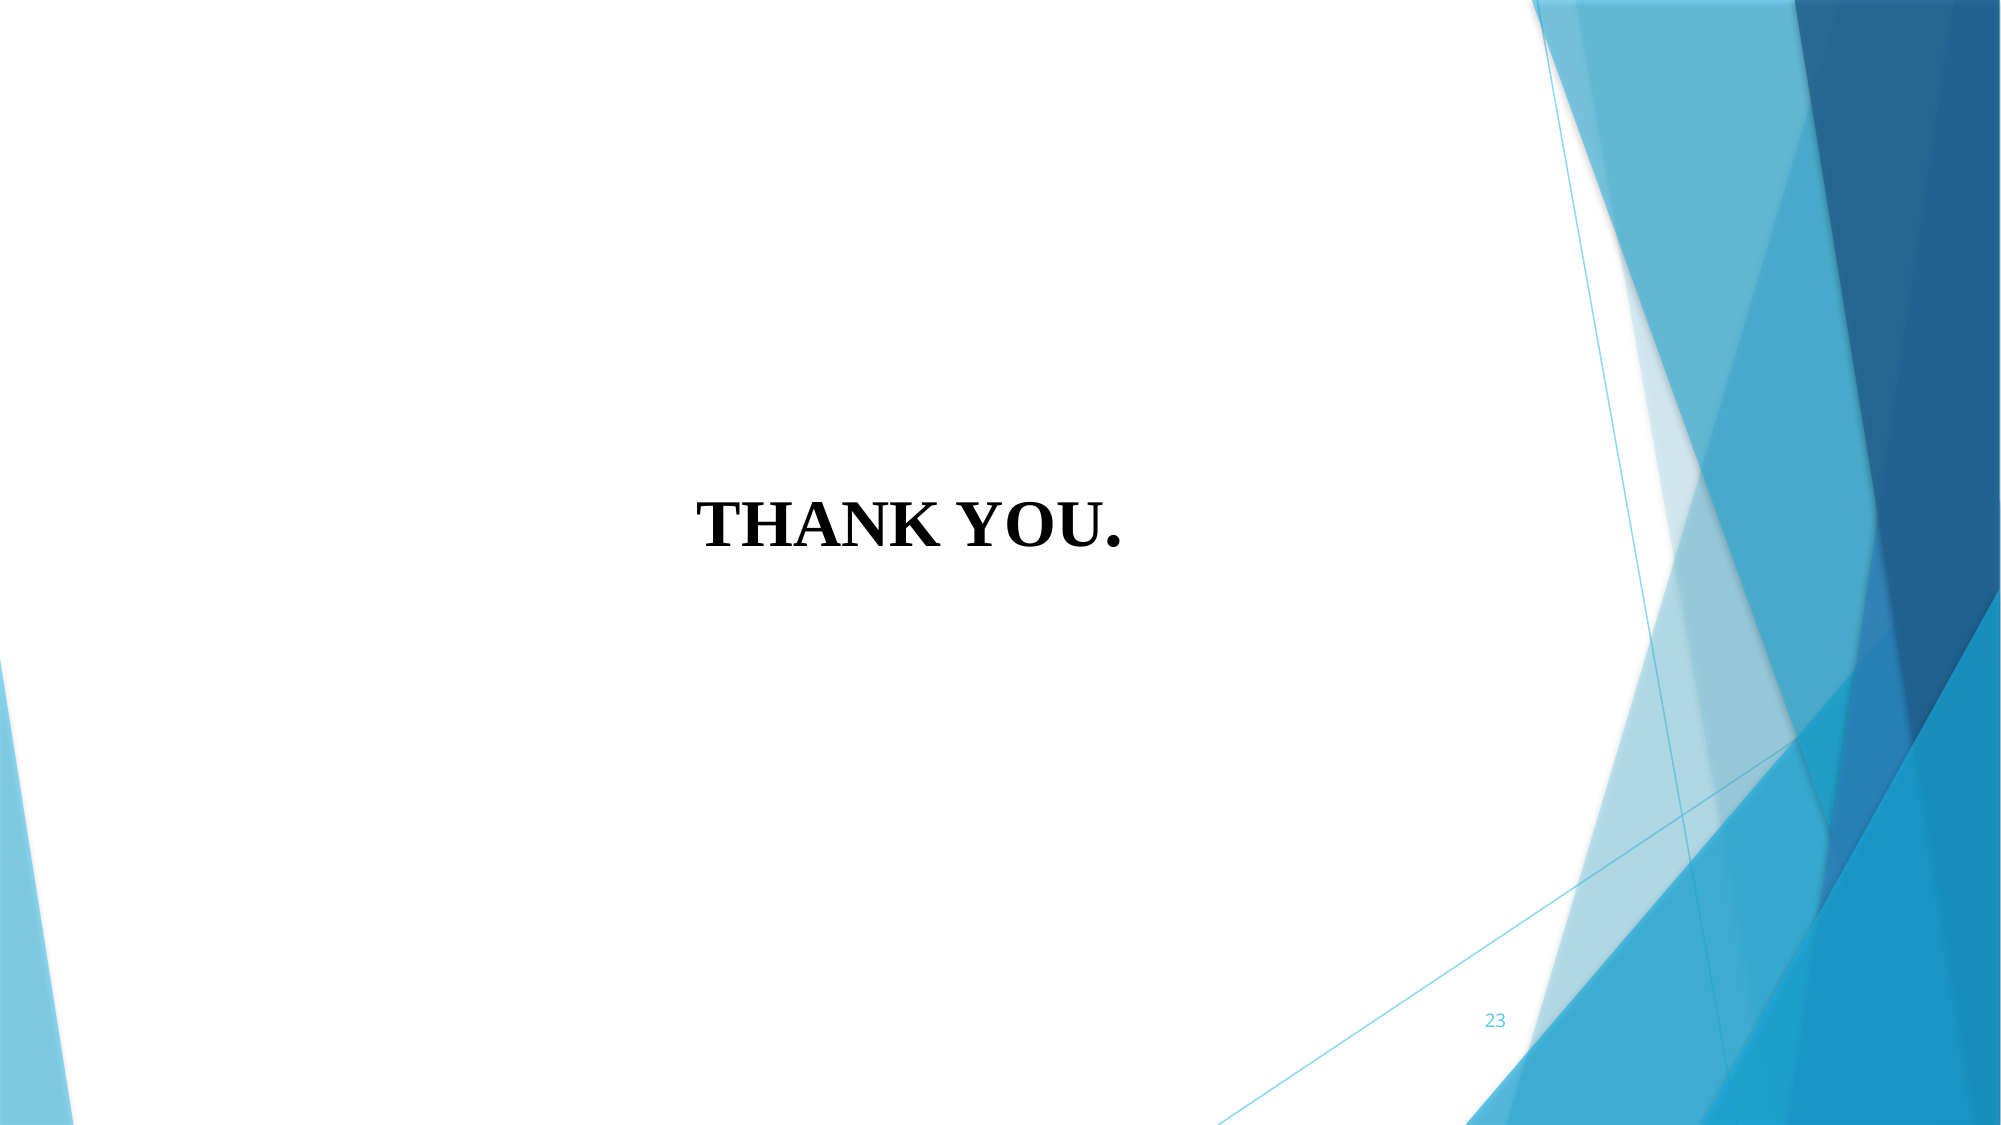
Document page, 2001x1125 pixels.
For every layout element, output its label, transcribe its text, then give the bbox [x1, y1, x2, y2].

text_box THANK YOU. [136, 78, 1684, 941]
text_box [46, 912, 2000, 1125]
slide_number 23 [1409, 991, 1522, 1051]
